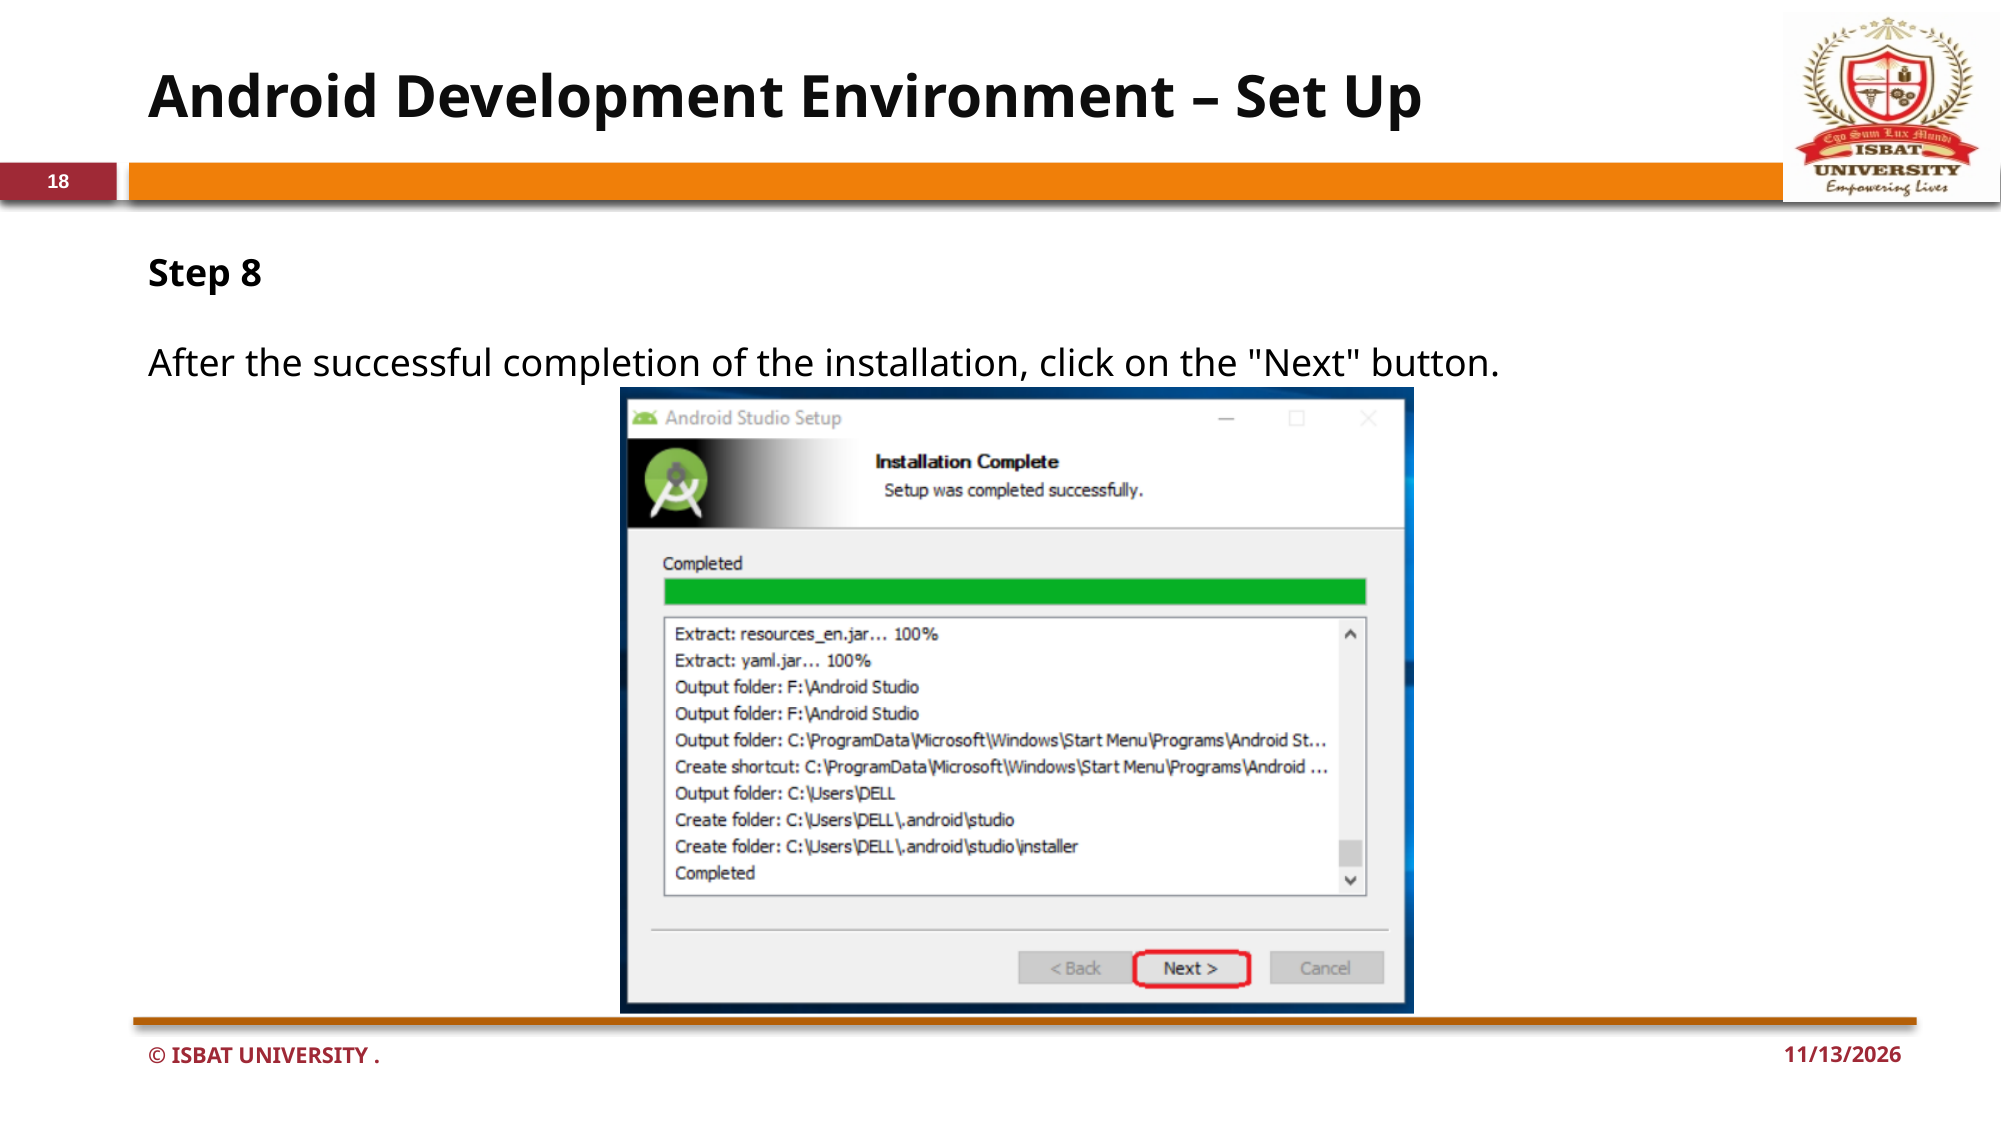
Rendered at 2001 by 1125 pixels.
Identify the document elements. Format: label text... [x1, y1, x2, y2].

text_box Step 8 After the successful completion of the installation, click on the "Next" button. [133, 241, 1706, 571]
picture [619, 387, 1415, 1016]
title Android Development Environment – Set Up [133, 24, 1784, 163]
picture [1783, 12, 2000, 202]
slide_number 18 [0, 161, 117, 200]
